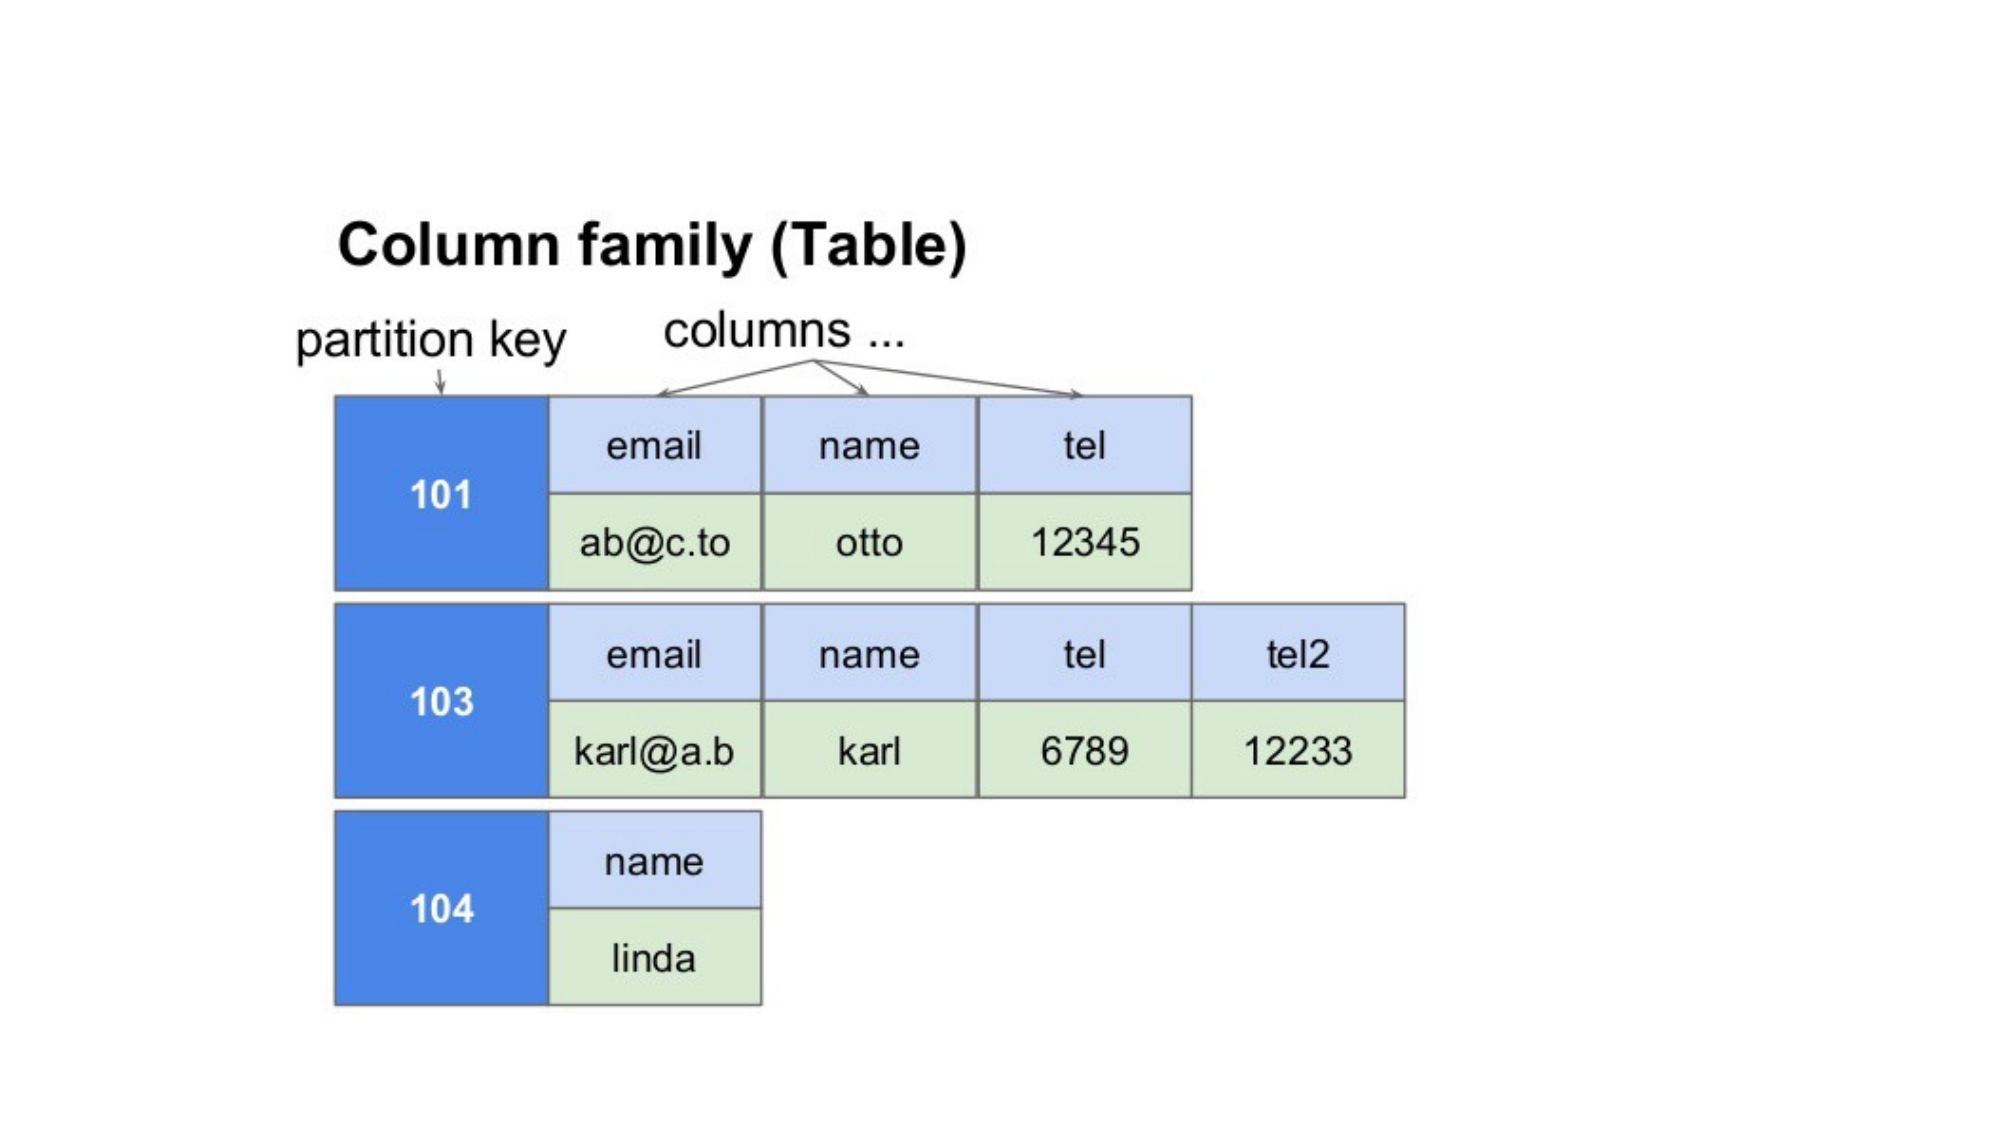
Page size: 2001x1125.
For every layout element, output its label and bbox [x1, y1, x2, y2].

list [265, 104, 1476, 1014]
